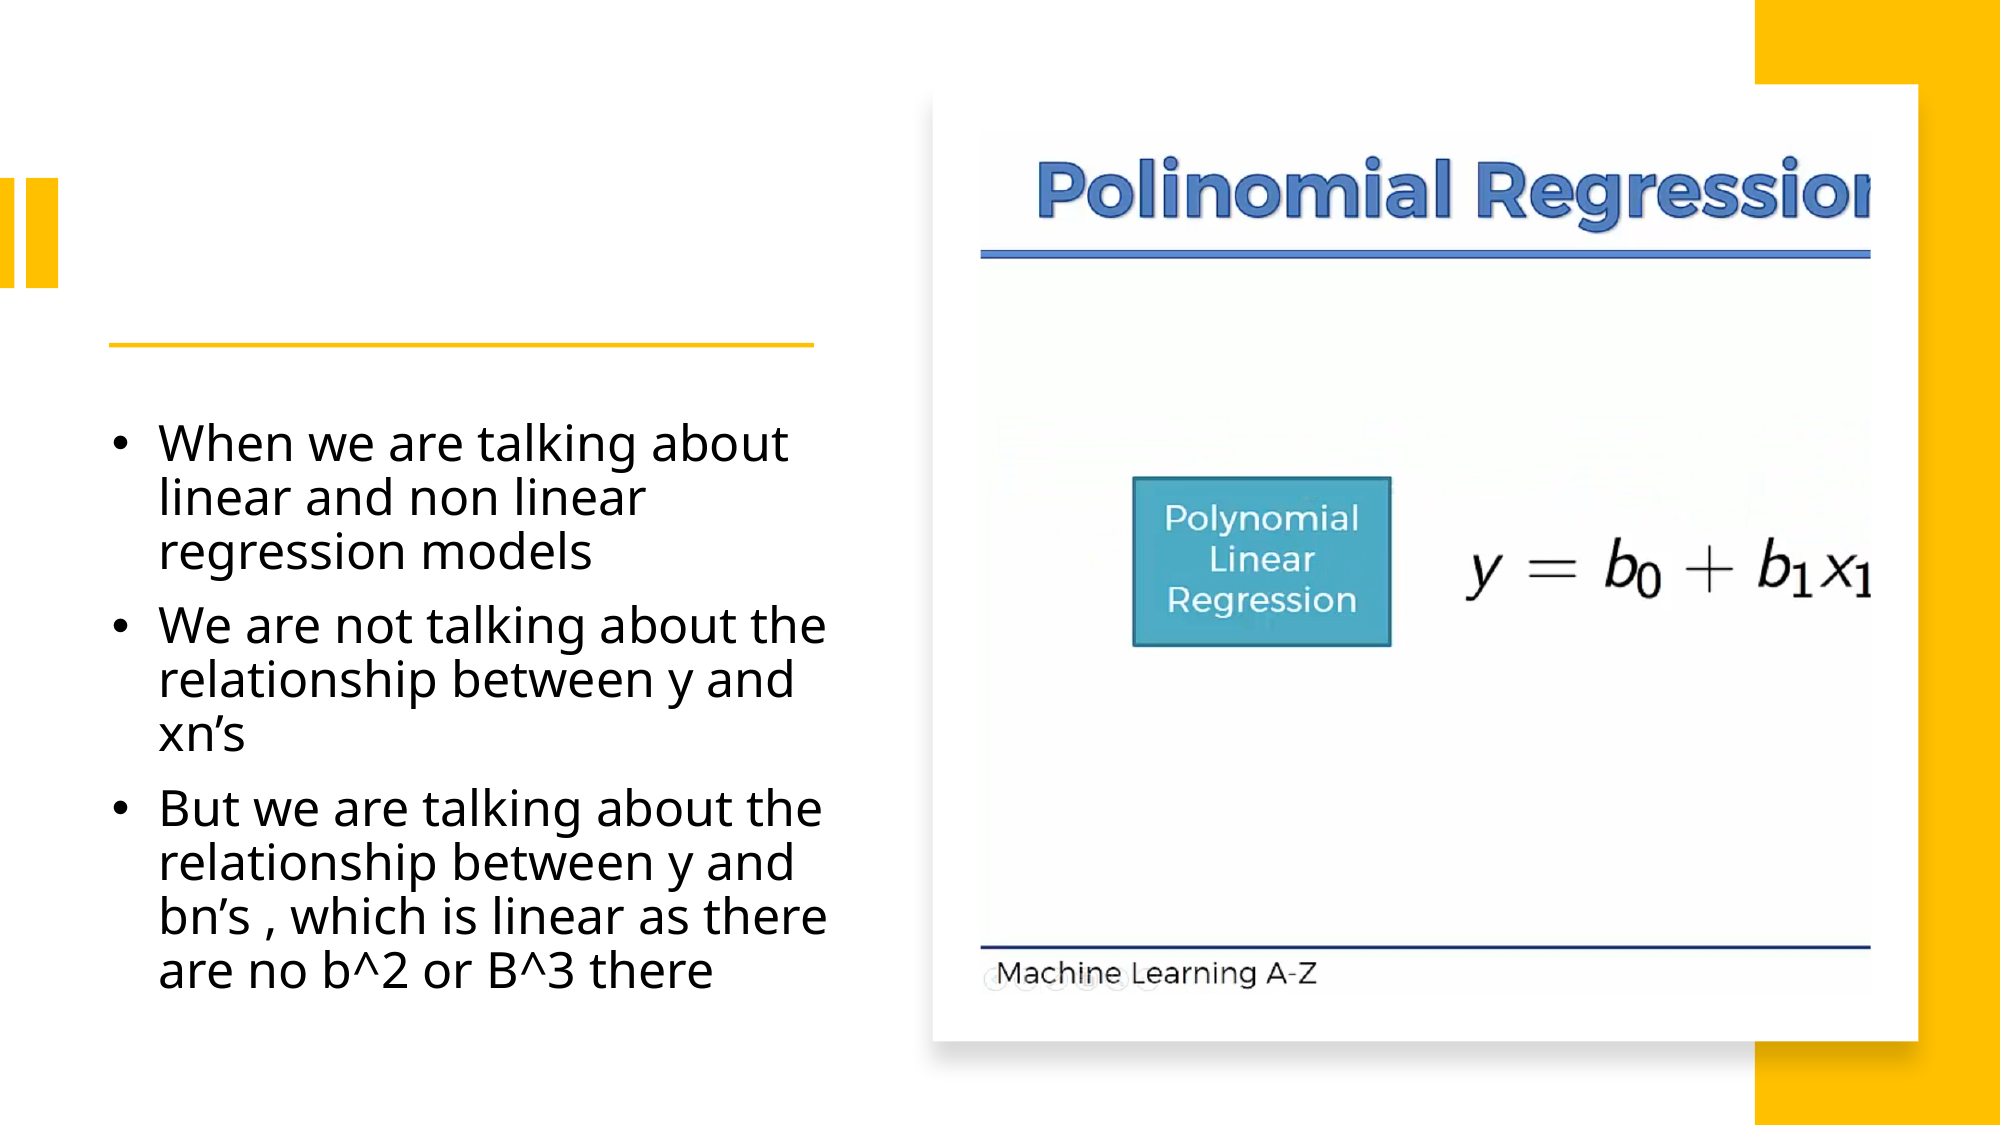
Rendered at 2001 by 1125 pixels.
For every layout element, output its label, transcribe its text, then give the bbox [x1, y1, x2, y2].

text_box [0, 0, 1754, 1125]
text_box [0, 177, 59, 289]
text_box [108, 342, 815, 348]
list When we are talking about linear and non linear regression models We are not talking about the relationship between y and xn’s But we are talking about the relationship between y and bn’s , which is linear as there are no b^2 or B^3 there [96, 382, 845, 1036]
text_box [1754, 0, 2000, 1125]
picture [980, 131, 1871, 994]
text_box [932, 83, 1919, 1042]
